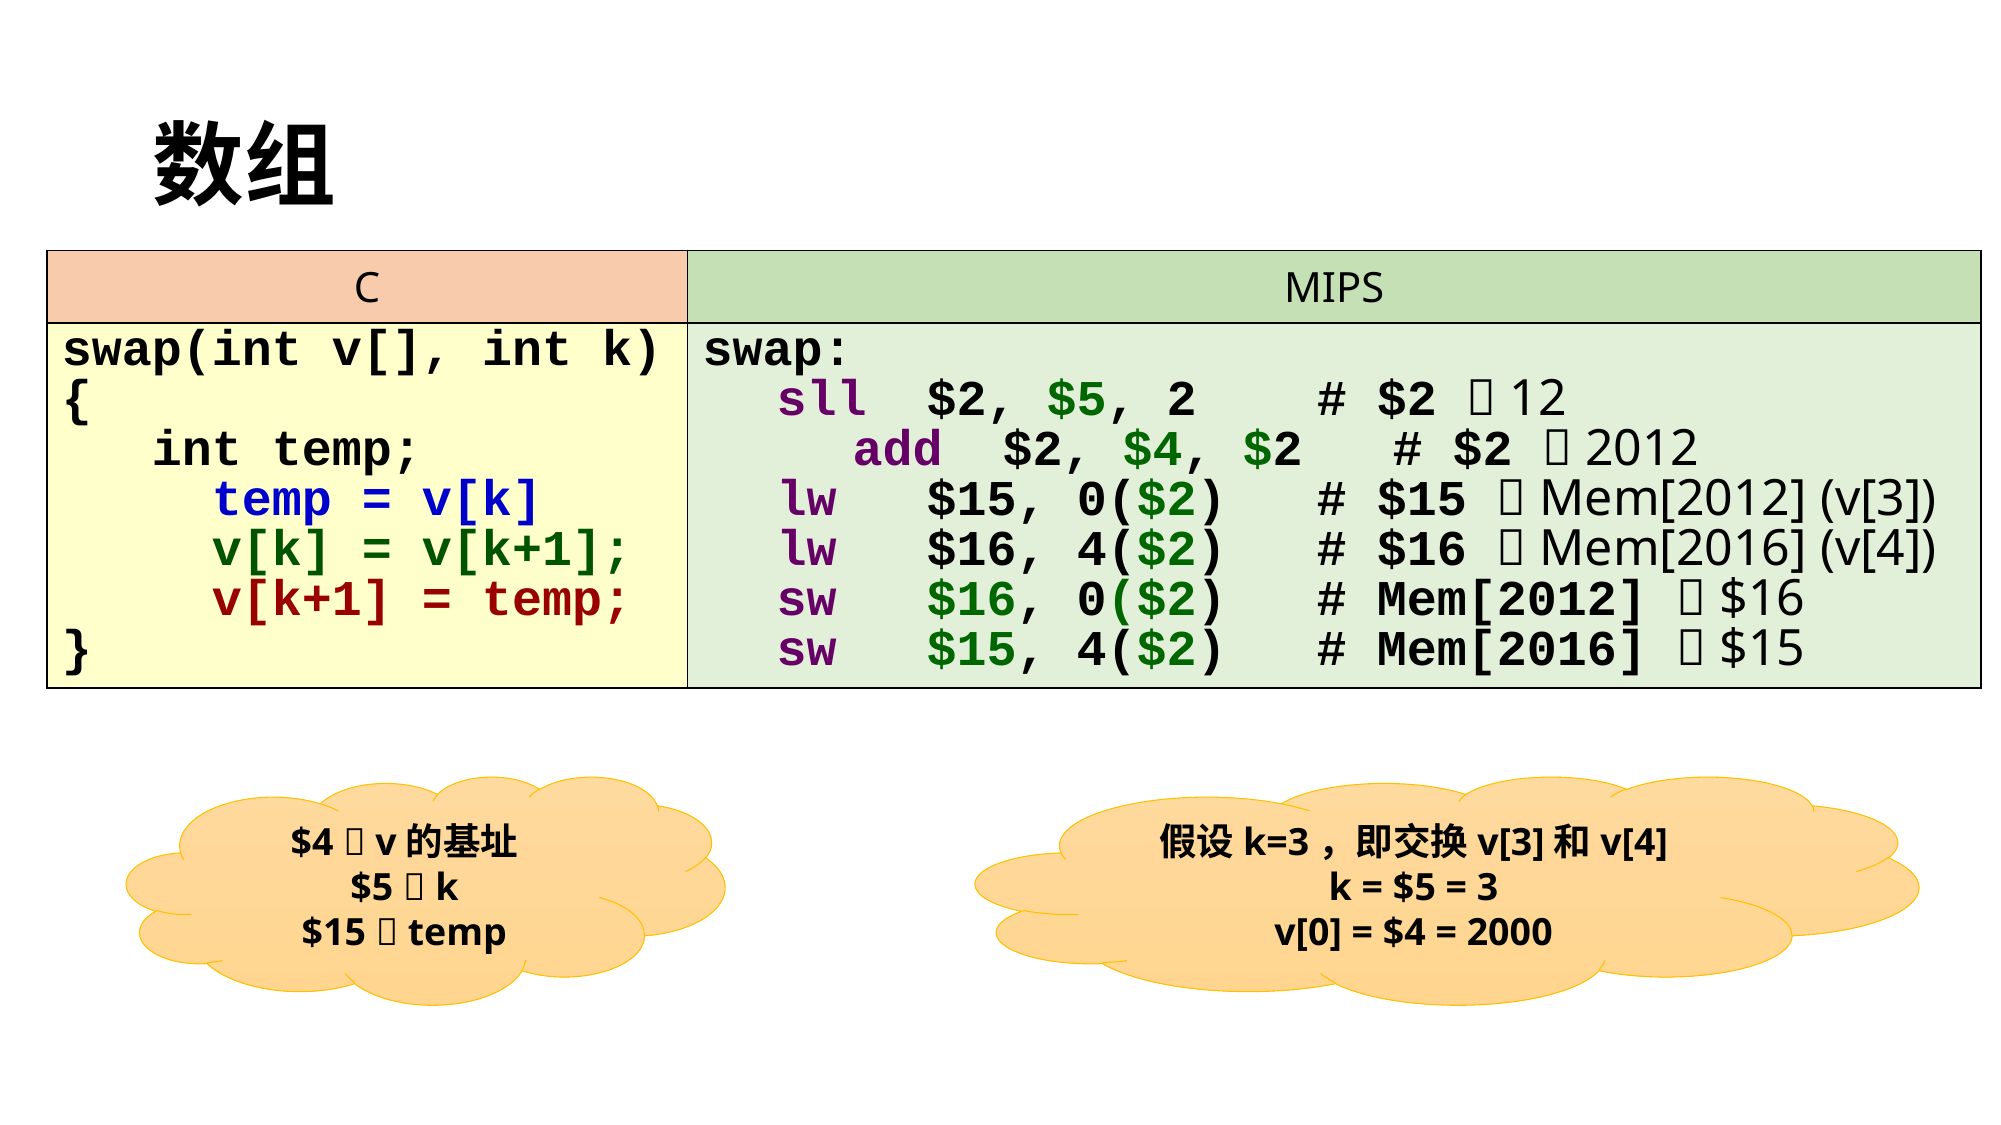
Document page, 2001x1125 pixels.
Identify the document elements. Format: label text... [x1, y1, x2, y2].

title 数组 [137, 59, 1863, 250]
table_header MIPS [688, 251, 1980, 322]
table_header C [48, 251, 687, 322]
table_cell swap(int v[], int k) { int temp; temp = v[k] v[k] = v[k+1]; v[k+1] = temp; } [48, 324, 687, 687]
text_box 假设k=3，即交换v[3]和v[4] k = $5 = 3 v[0] = $4 = 2000 [974, 776, 1920, 1006]
table_cell swap: sll $2, $5, 2 # $2  12 add $2, $4, $2 # $2  2012 lw $15, 0($2) # $15  Mem[2012] (v[3]) lw $16, 4($2) # $16  Mem[2016] (v[4]) sw $16, 0($2) # Mem[2012]  $16 sw $15, 4($2) # Mem[2016]  $15 [688, 324, 1980, 687]
text_box $4  v的基址 $5  k $15  temp [125, 776, 726, 1006]
